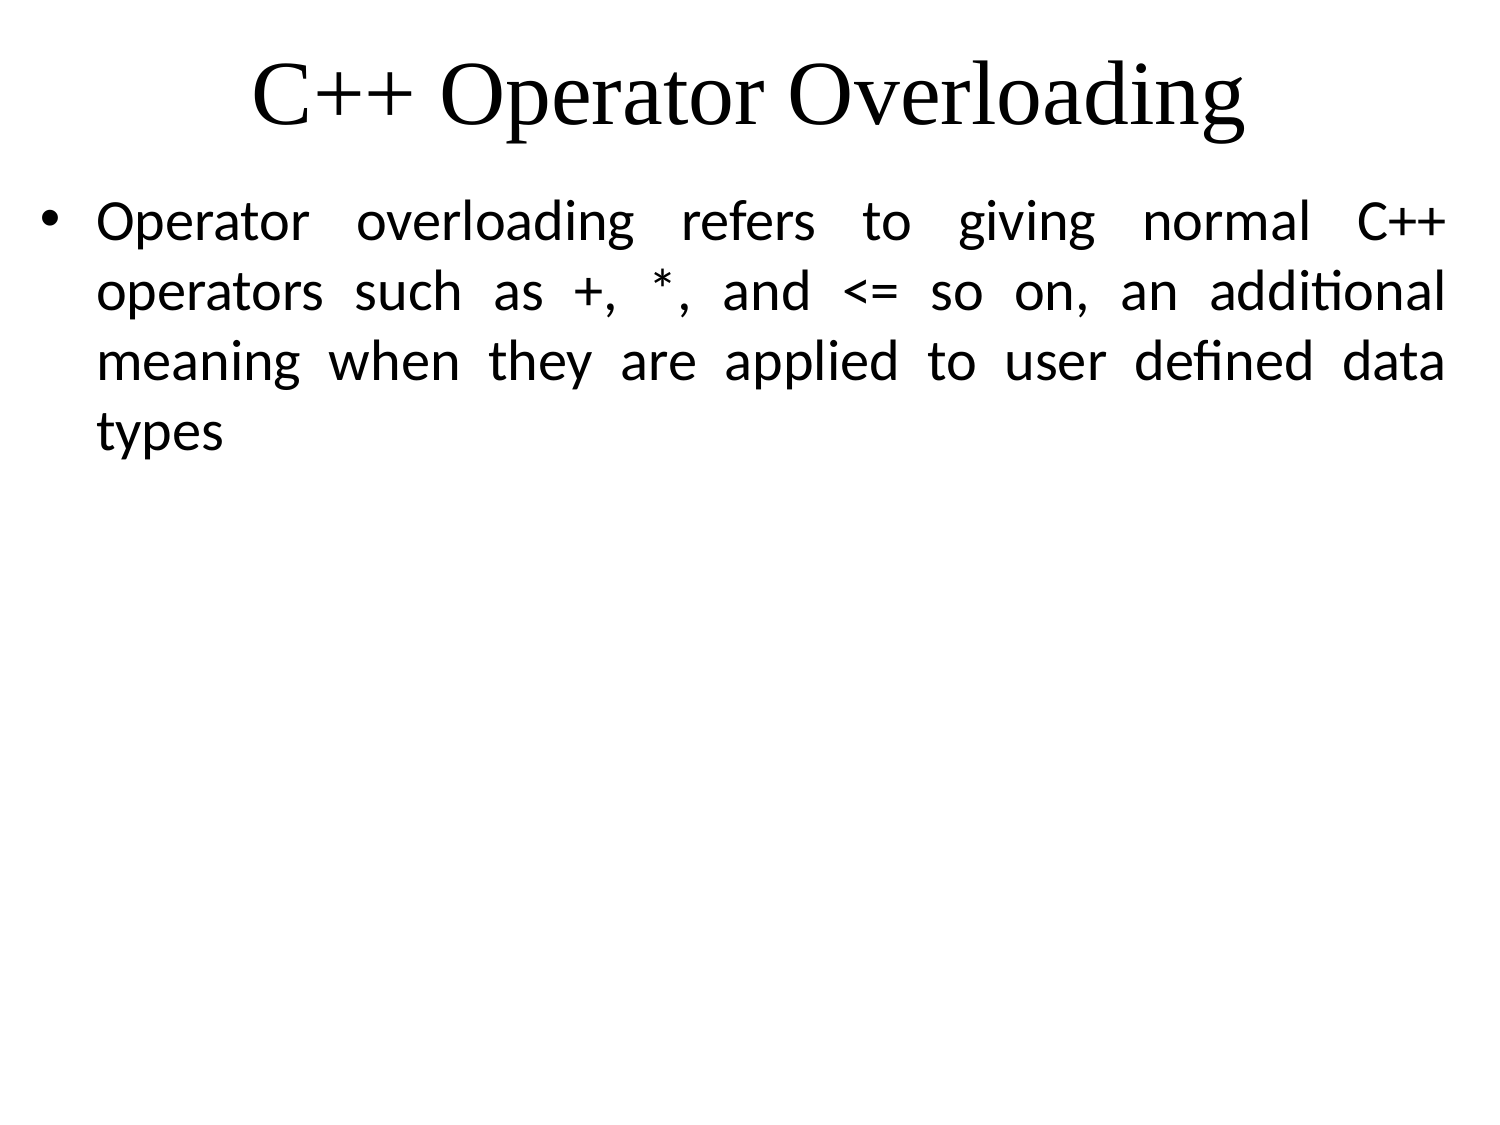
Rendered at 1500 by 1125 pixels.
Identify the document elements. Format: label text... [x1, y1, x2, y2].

title C++ Operator Overloading [75, 24, 1425, 150]
list Operator overloading refers to giving normal C++ operators such as +, *, and <= so on, an additional meaning when they are applied to user defined data types [24, 174, 1463, 1113]
